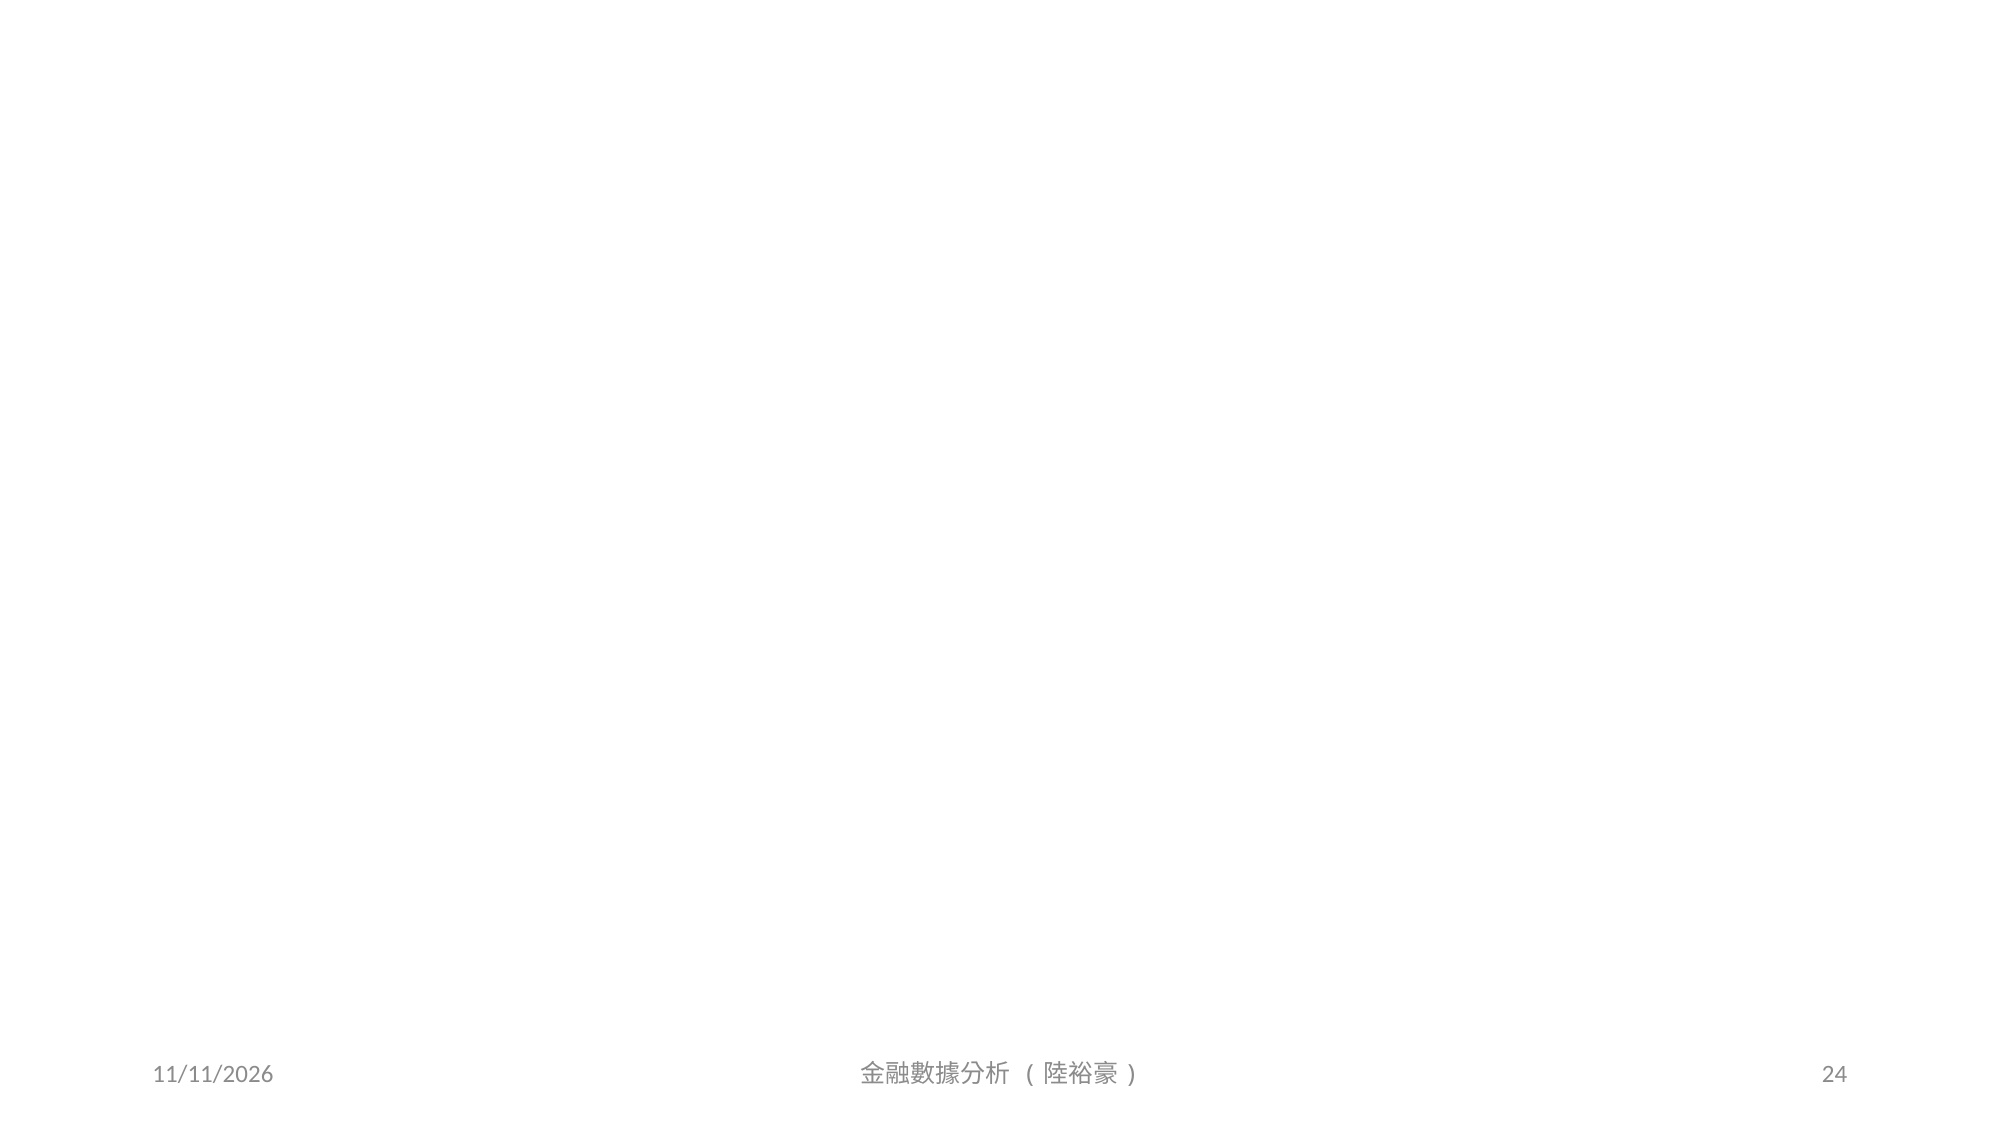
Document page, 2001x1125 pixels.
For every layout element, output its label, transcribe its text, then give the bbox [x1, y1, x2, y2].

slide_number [137, 1042, 588, 1103]
footer 金融數據分析 (陸裕豪) [662, 1042, 1338, 1103]
slide_number 24 [1412, 1042, 1863, 1103]
